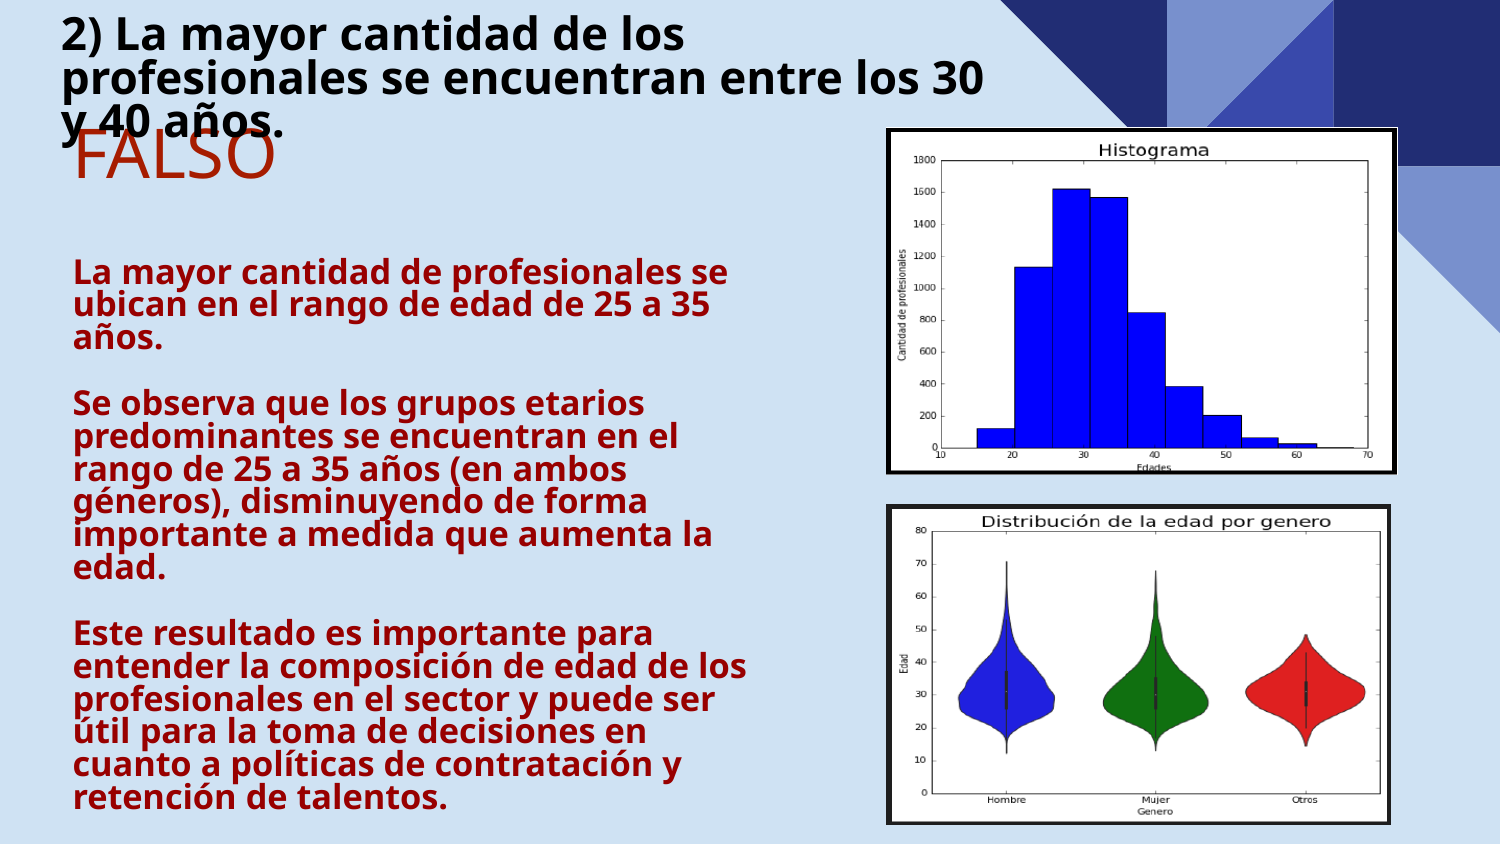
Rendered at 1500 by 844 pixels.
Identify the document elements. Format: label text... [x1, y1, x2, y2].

title FALSO La mayor cantidad de profesionales se ubican en el rango de edad de 25 a 35 años. Se observa que los grupos etarios predominantes se encuentran en el rango de 25 a 35 años (en ambos géneros), disminuyendo de forma importante a medida que aumenta la edad. Este resultado es importante para entender la composición de edad de los profesionales en el sector y puede ser útil para la toma de decisiones en cuanto a políticas de contratación y retención de talentos. [57, 207, 785, 832]
text_box 2) La mayor cantidad de los profesionales se encuentran entre los 30 y 40 años. [45, 0, 1013, 207]
picture [885, 127, 1398, 475]
picture [885, 504, 1391, 825]
